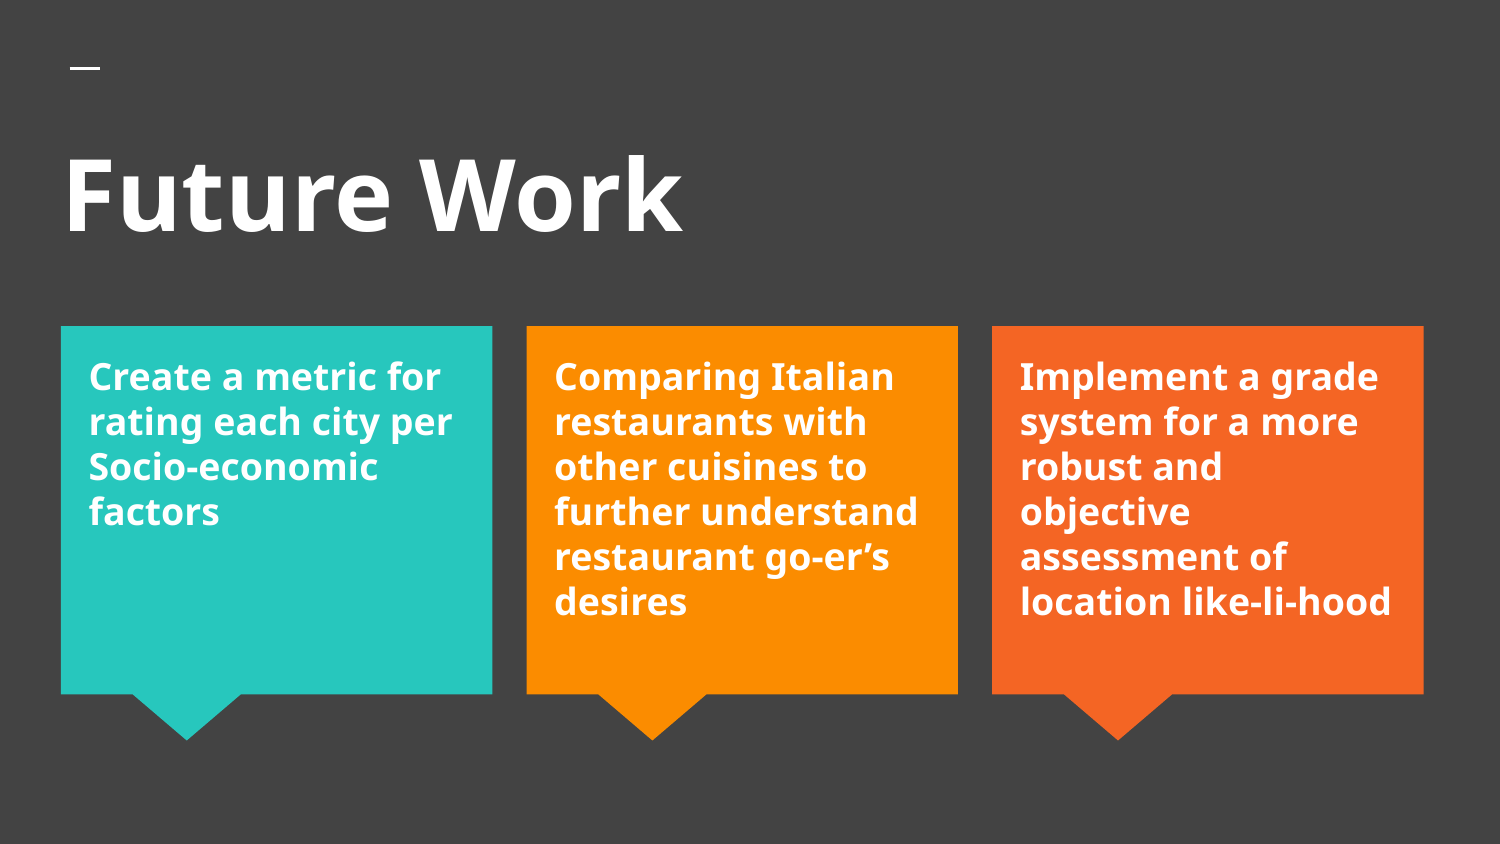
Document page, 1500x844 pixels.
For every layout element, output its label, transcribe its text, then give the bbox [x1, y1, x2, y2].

title Create a metric for rating each city per Socio-economic factors [73, 338, 481, 668]
text_box [60, 326, 493, 741]
title Implement a grade system for a more robust and objective assessment of location like-li-hood [1004, 338, 1412, 668]
text_box [526, 326, 958, 741]
title Comparing Italian restaurants with other cuisines to further understand restaurant go-er’s desires [539, 338, 947, 668]
text_box [992, 326, 1424, 741]
title Future Work [46, 116, 1461, 285]
